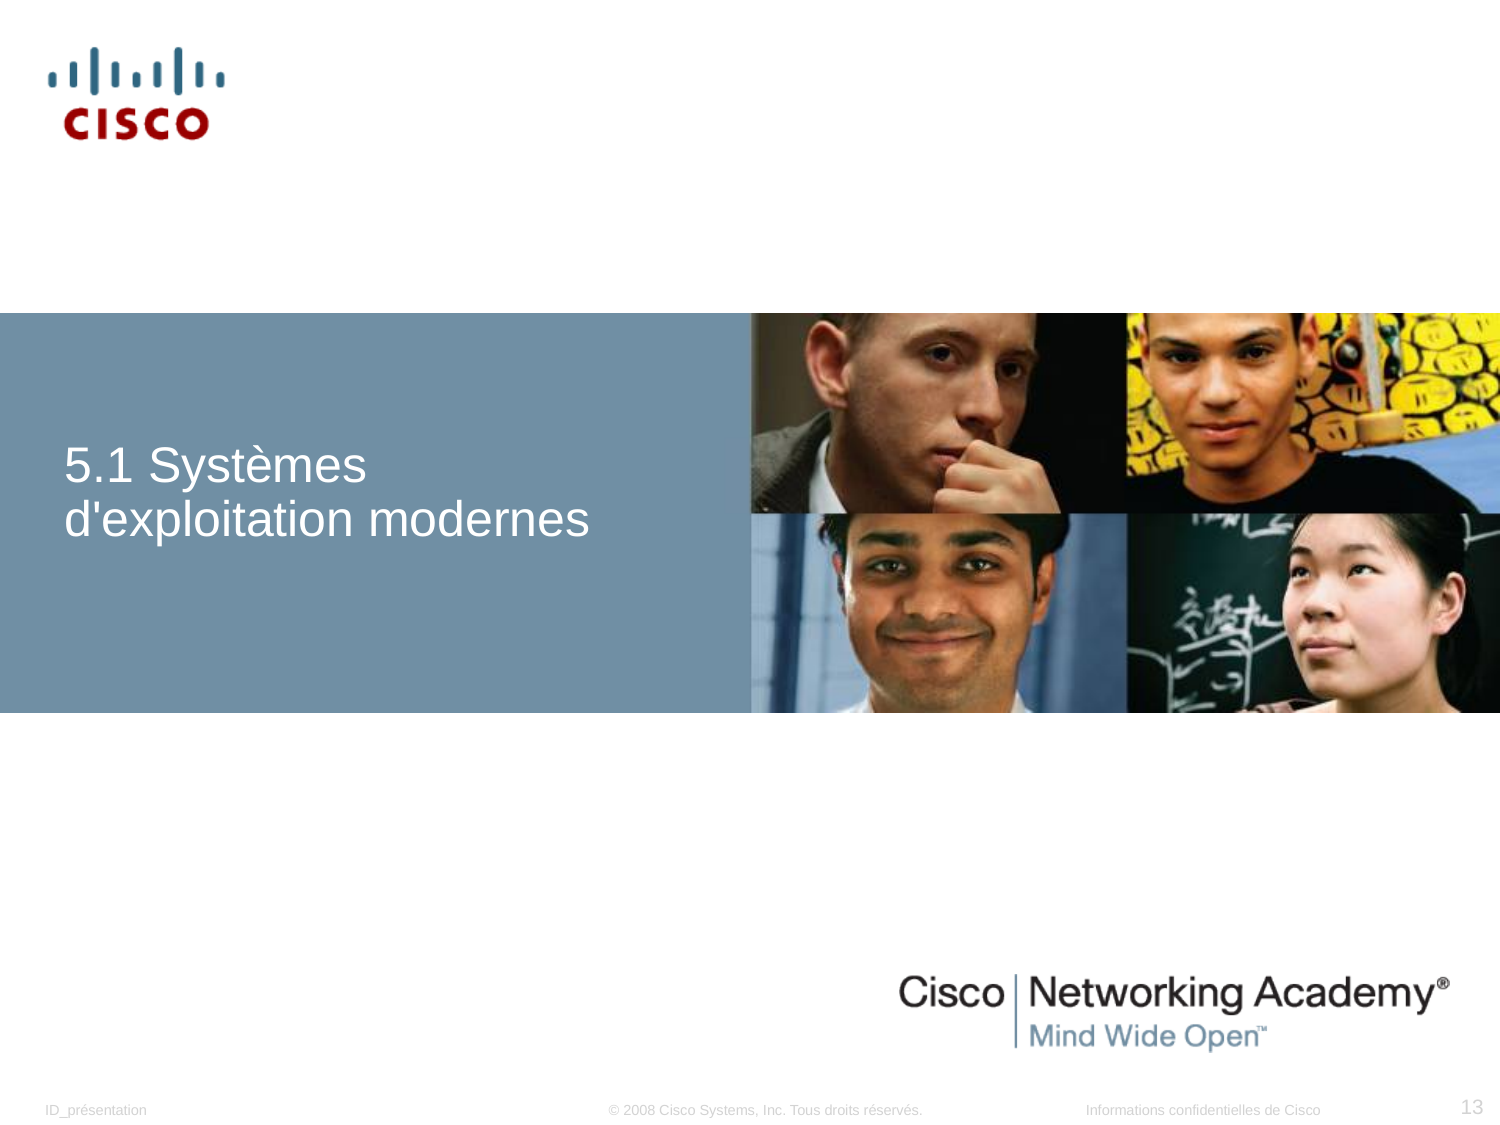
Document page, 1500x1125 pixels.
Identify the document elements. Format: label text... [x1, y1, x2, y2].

picture [899, 974, 1450, 1053]
picture [0, 313, 1500, 713]
picture [40, 19, 233, 168]
title 5.1 Systèmes d'exploitation modernes [51, 371, 684, 615]
